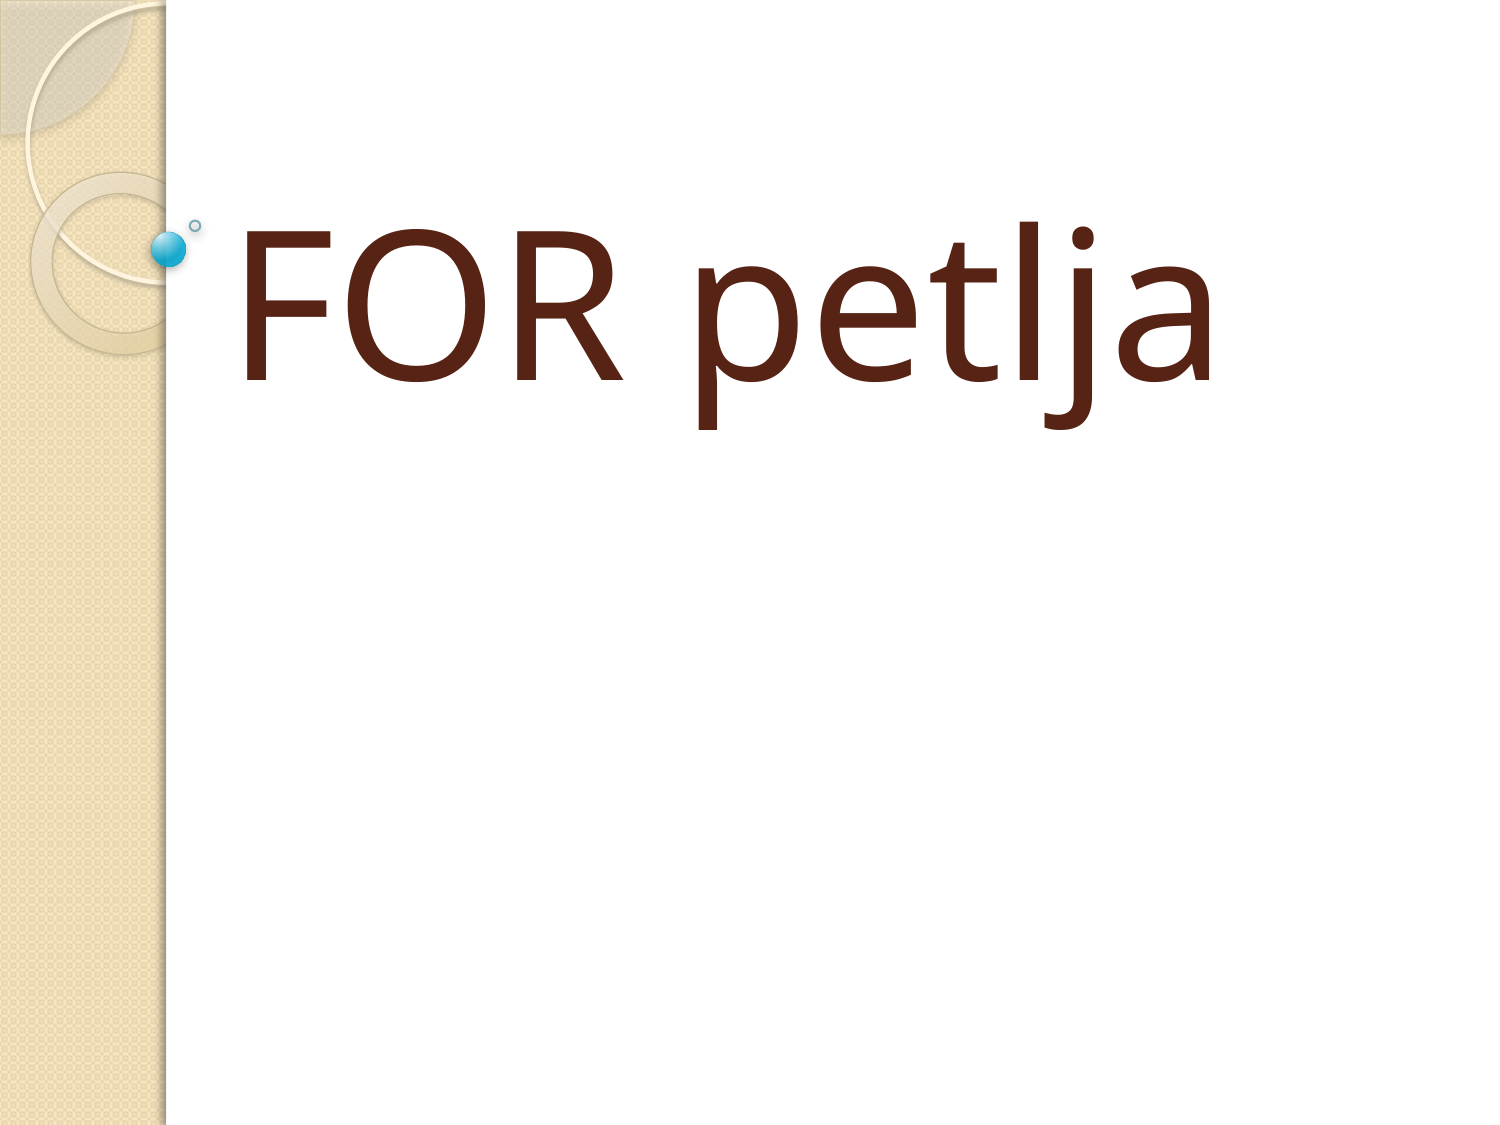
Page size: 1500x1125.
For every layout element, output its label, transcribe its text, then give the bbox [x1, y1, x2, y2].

title FOR petlja [212, 187, 1428, 429]
